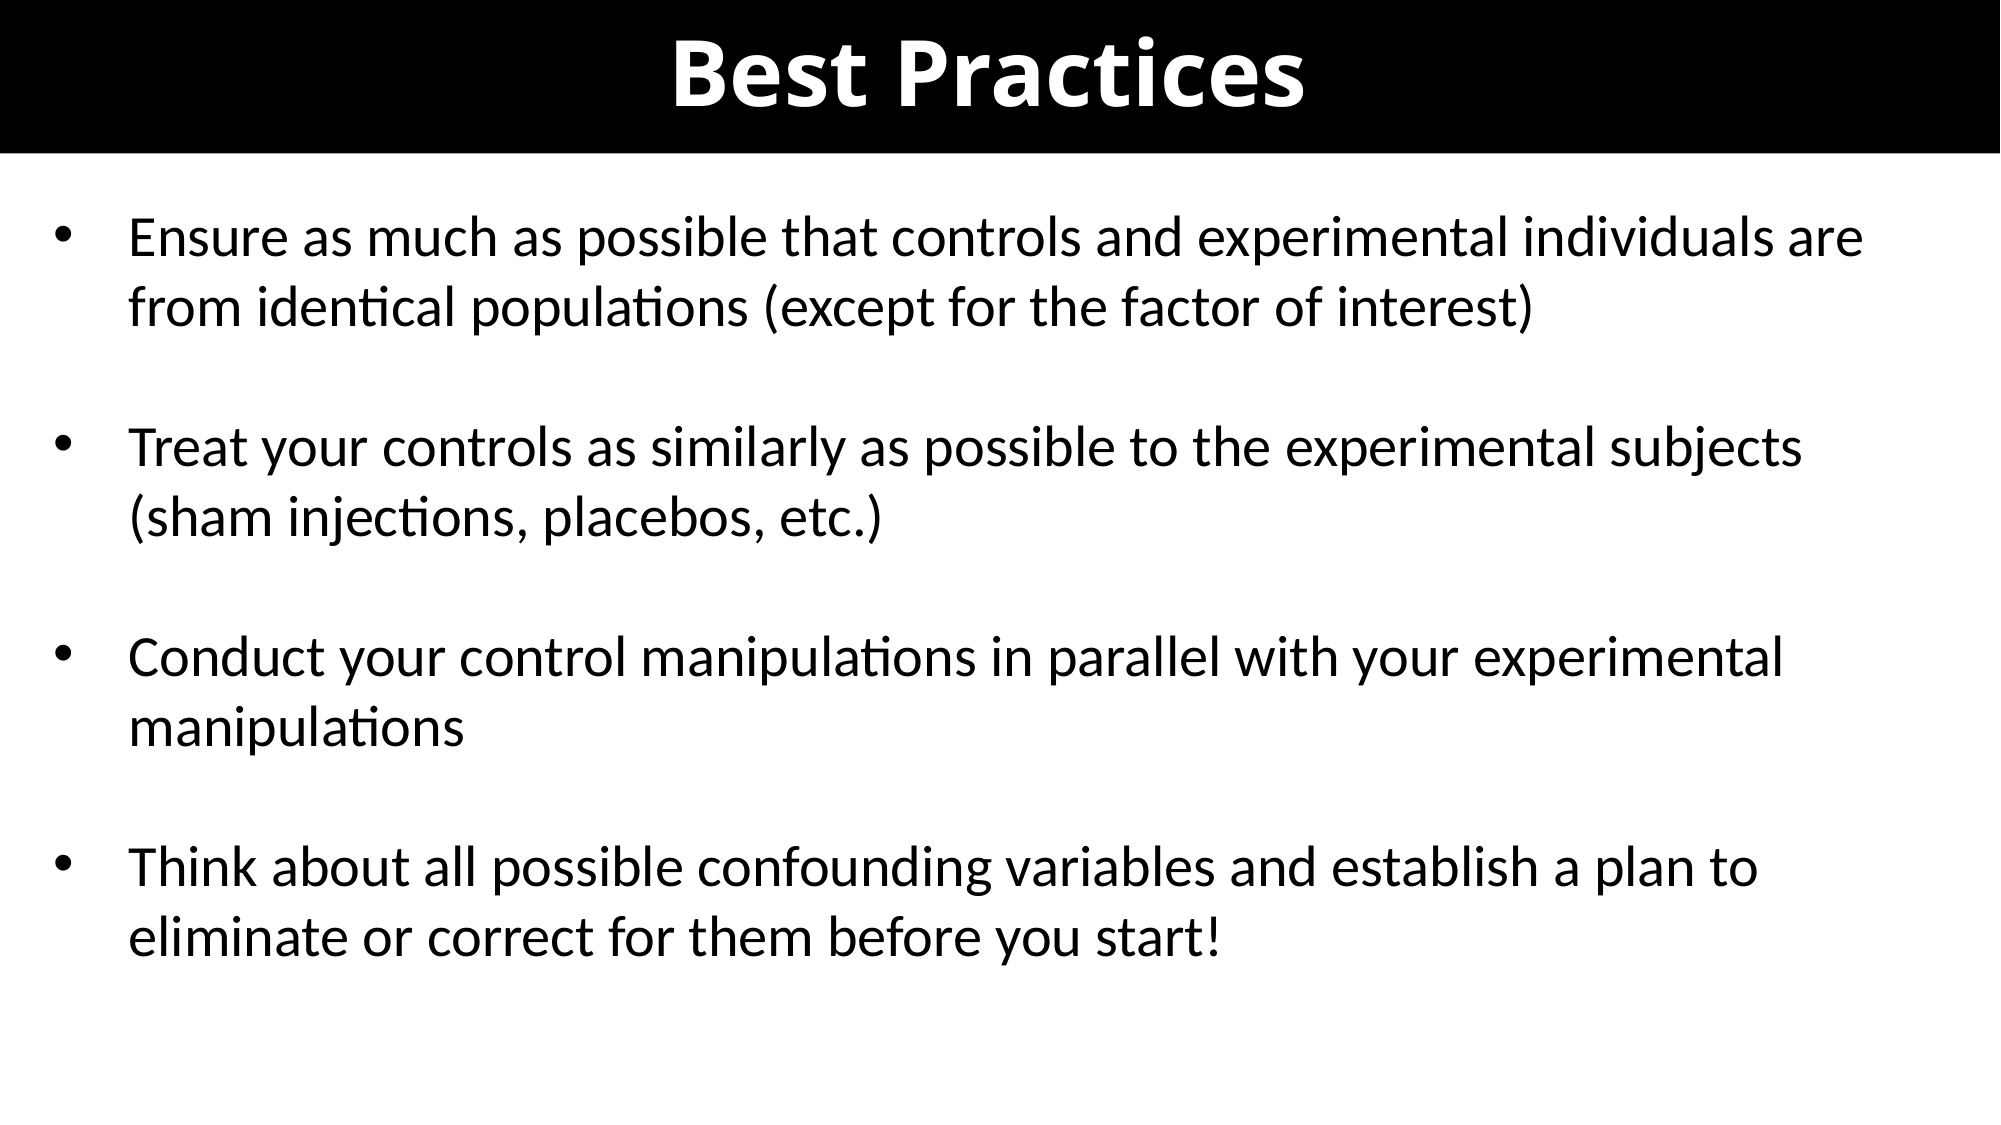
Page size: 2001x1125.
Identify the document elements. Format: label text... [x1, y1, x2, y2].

text_box Ensure as much as possible that controls and experimental individuals are from identical populations (except for the factor of interest) Treat your controls as similarly as possible to the experimental subjects (sham injections, placebos, etc.) Conduct your control manipulations in parallel with your experimental manipulations Think about all possible confounding variables and establish a plan to eliminate or correct for them before you start! [38, 190, 1973, 976]
title Best Practices [0, 0, 2000, 154]
